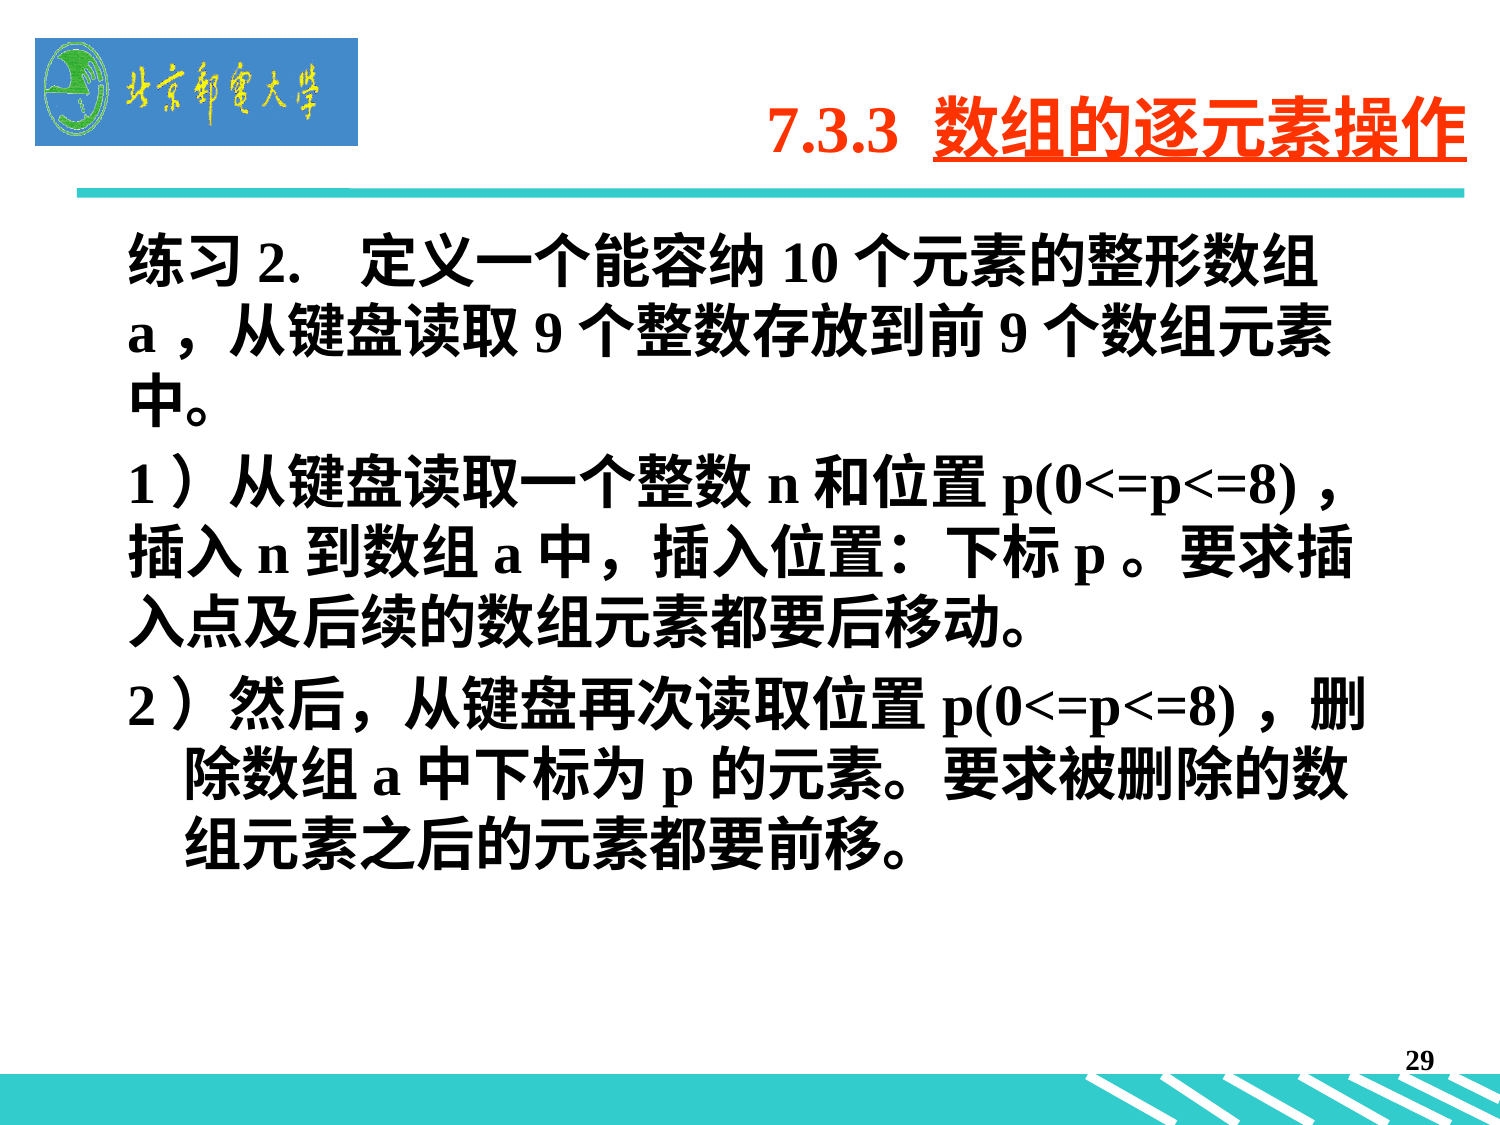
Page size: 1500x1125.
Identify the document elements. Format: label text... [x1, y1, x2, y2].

list 练习2. 定义一个能容纳10个元素的整形数组a，从键盘读取9个整数存放到前9个数组元素中。 1）从键盘读取一个整数n和位置p(0<=p<=8)，插入n到数组a中，插入位置：下标p。要求插入点及后续的数组元素都要后移动。 2）然后，从键盘再次读取位置p(0<=p<=8)，删除数组a中下标为p的元素。要求被删除的数组元素之后的元素都要前移。 [112, 216, 1388, 973]
title 7.3.3 数组的逐元素操作 [207, 66, 1483, 185]
picture [34, 37, 358, 146]
slide_number 29 [1137, 1037, 1450, 1113]
